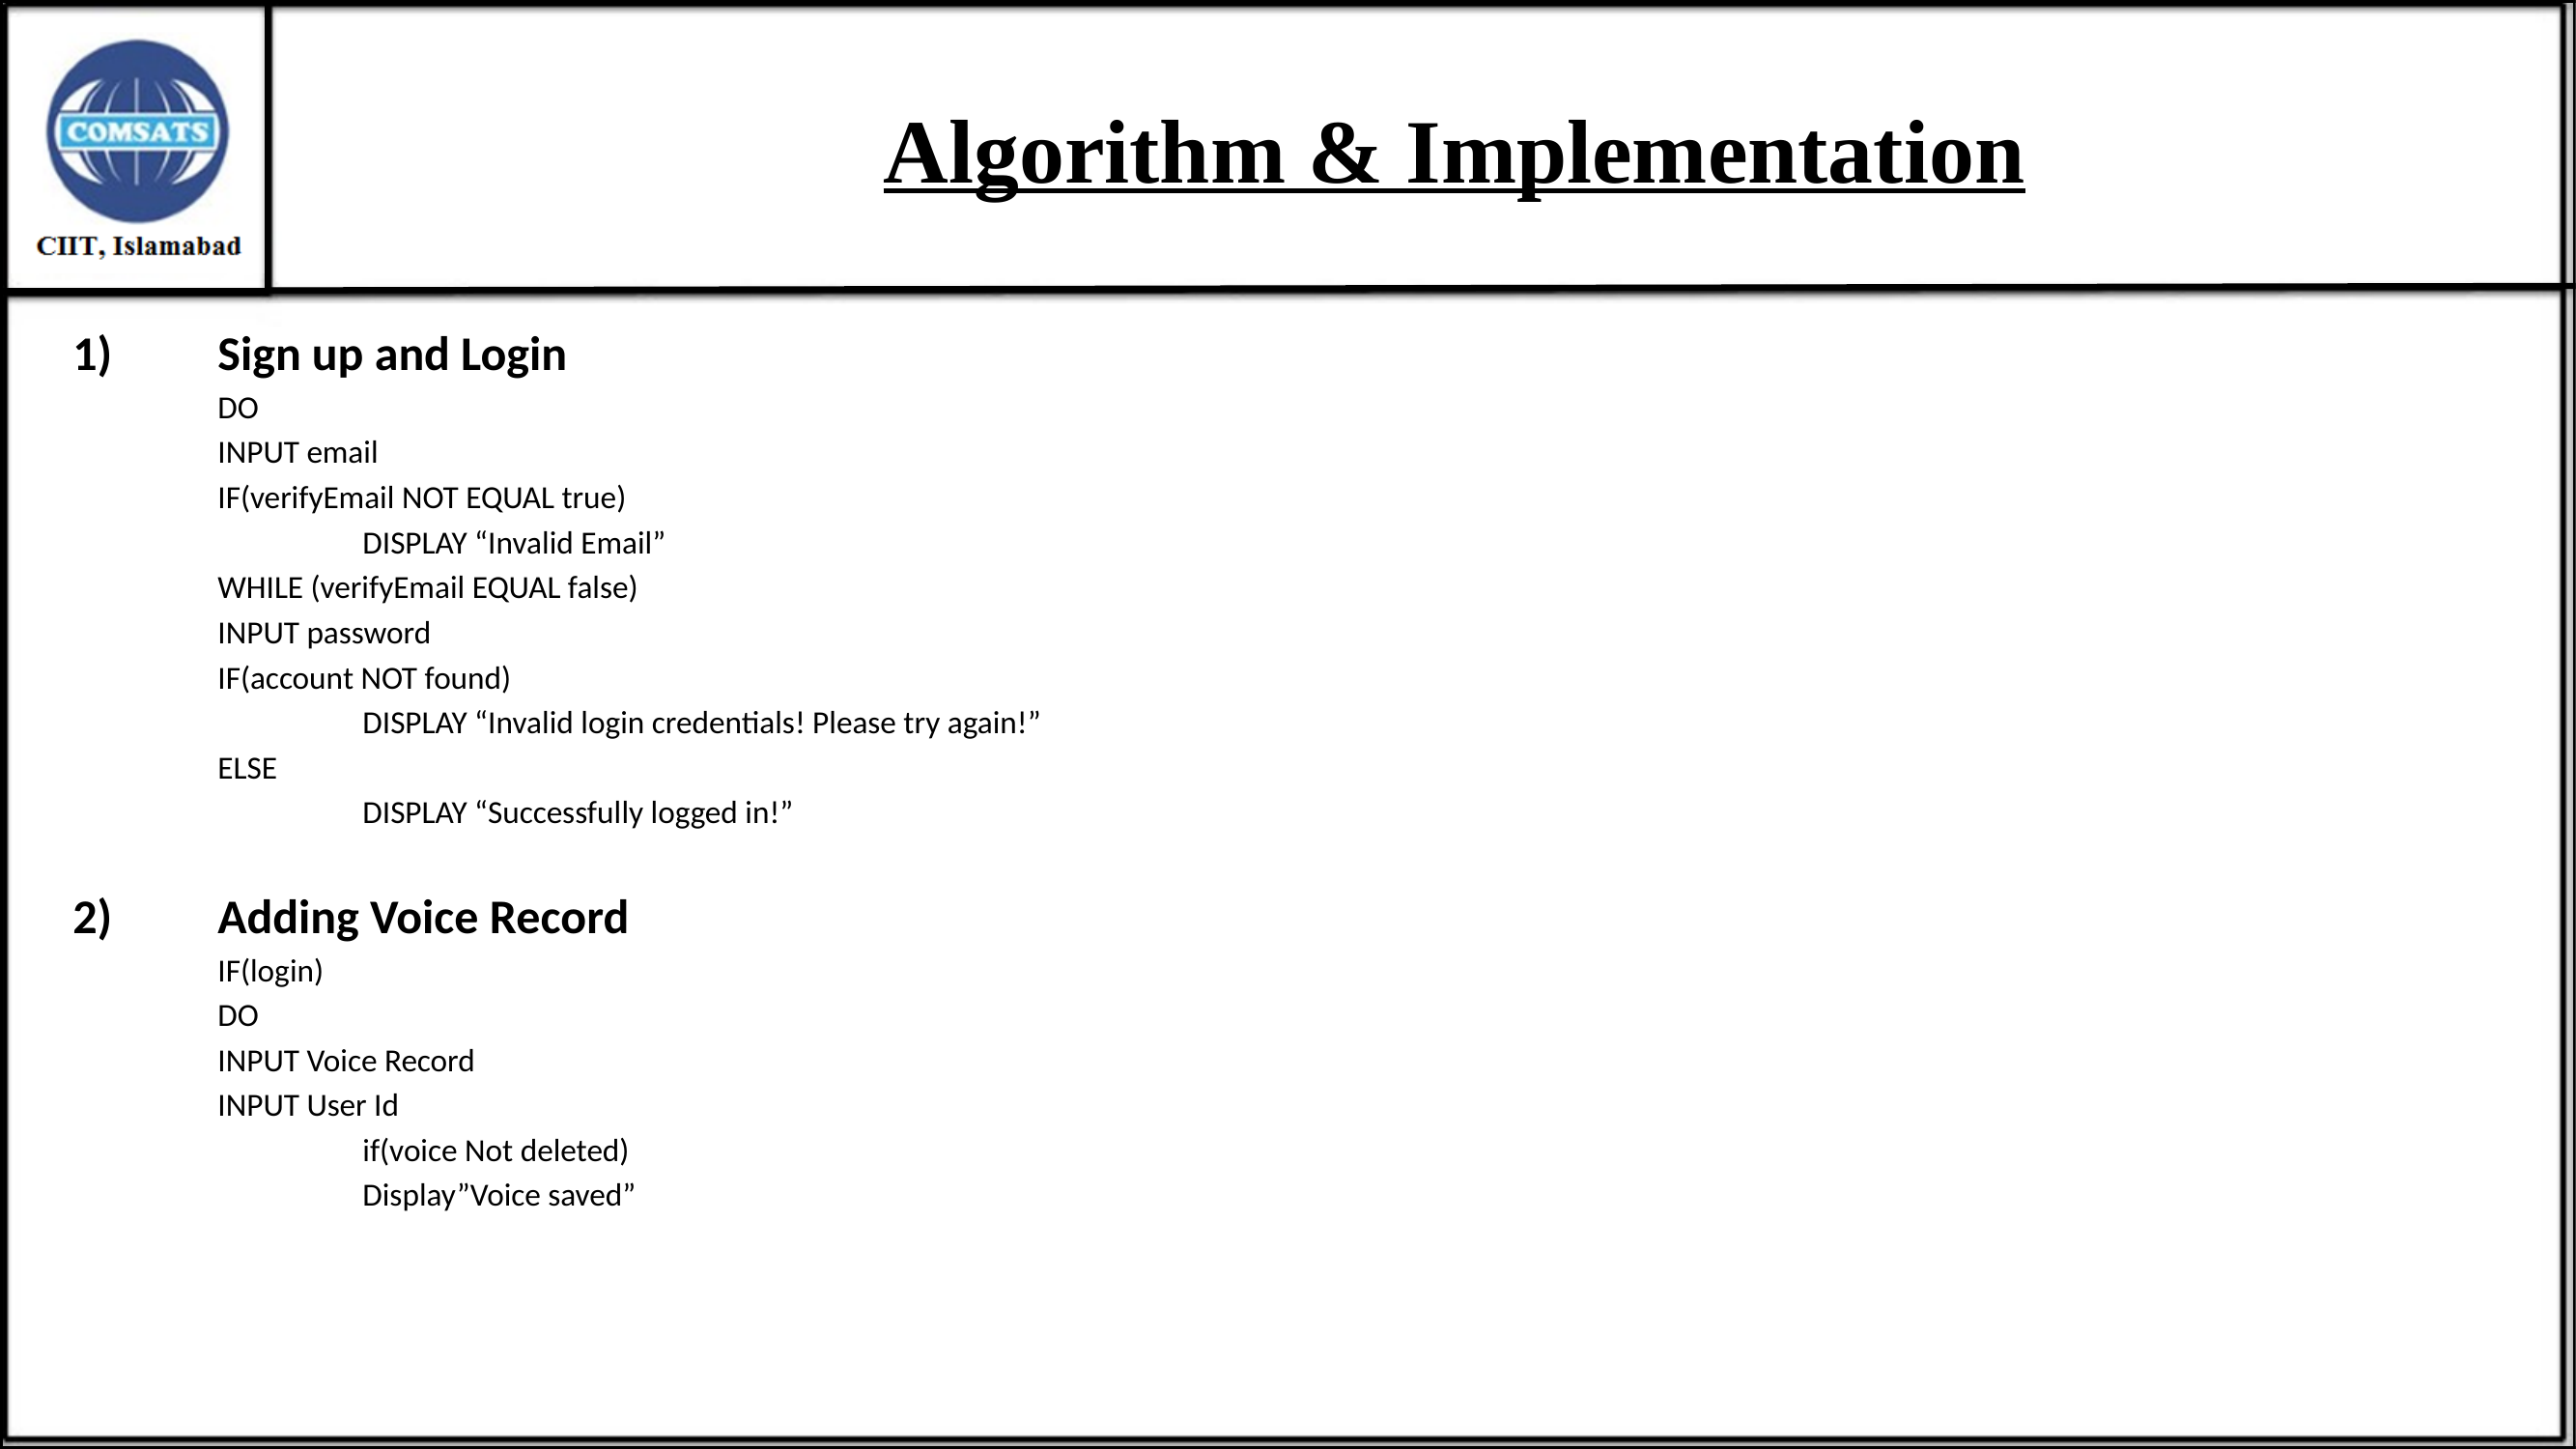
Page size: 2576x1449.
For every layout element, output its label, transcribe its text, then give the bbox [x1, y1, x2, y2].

text_box 1) Sign up and Login DO INPUT email IF(verifyEmail NOT EQUAL true) DISPLAY “Invalid Email” WHILE (verifyEmail EQUAL false) INPUT password IF(account NOT found) DISPLAY “Invalid login credentials! Please try again!” ELSE DISPLAY “Successfully logged in!” 2) Adding Voice Record IF(login) DO INPUT Voice Record INPUT User Id if(voice Not deleted) Display”Voice saved” [56, 313, 2520, 1414]
picture [3, 290, 2573, 1446]
title Algorithm & Implementation [389, 84, 2520, 266]
picture [270, 3, 2573, 287]
picture [3, 3, 265, 288]
